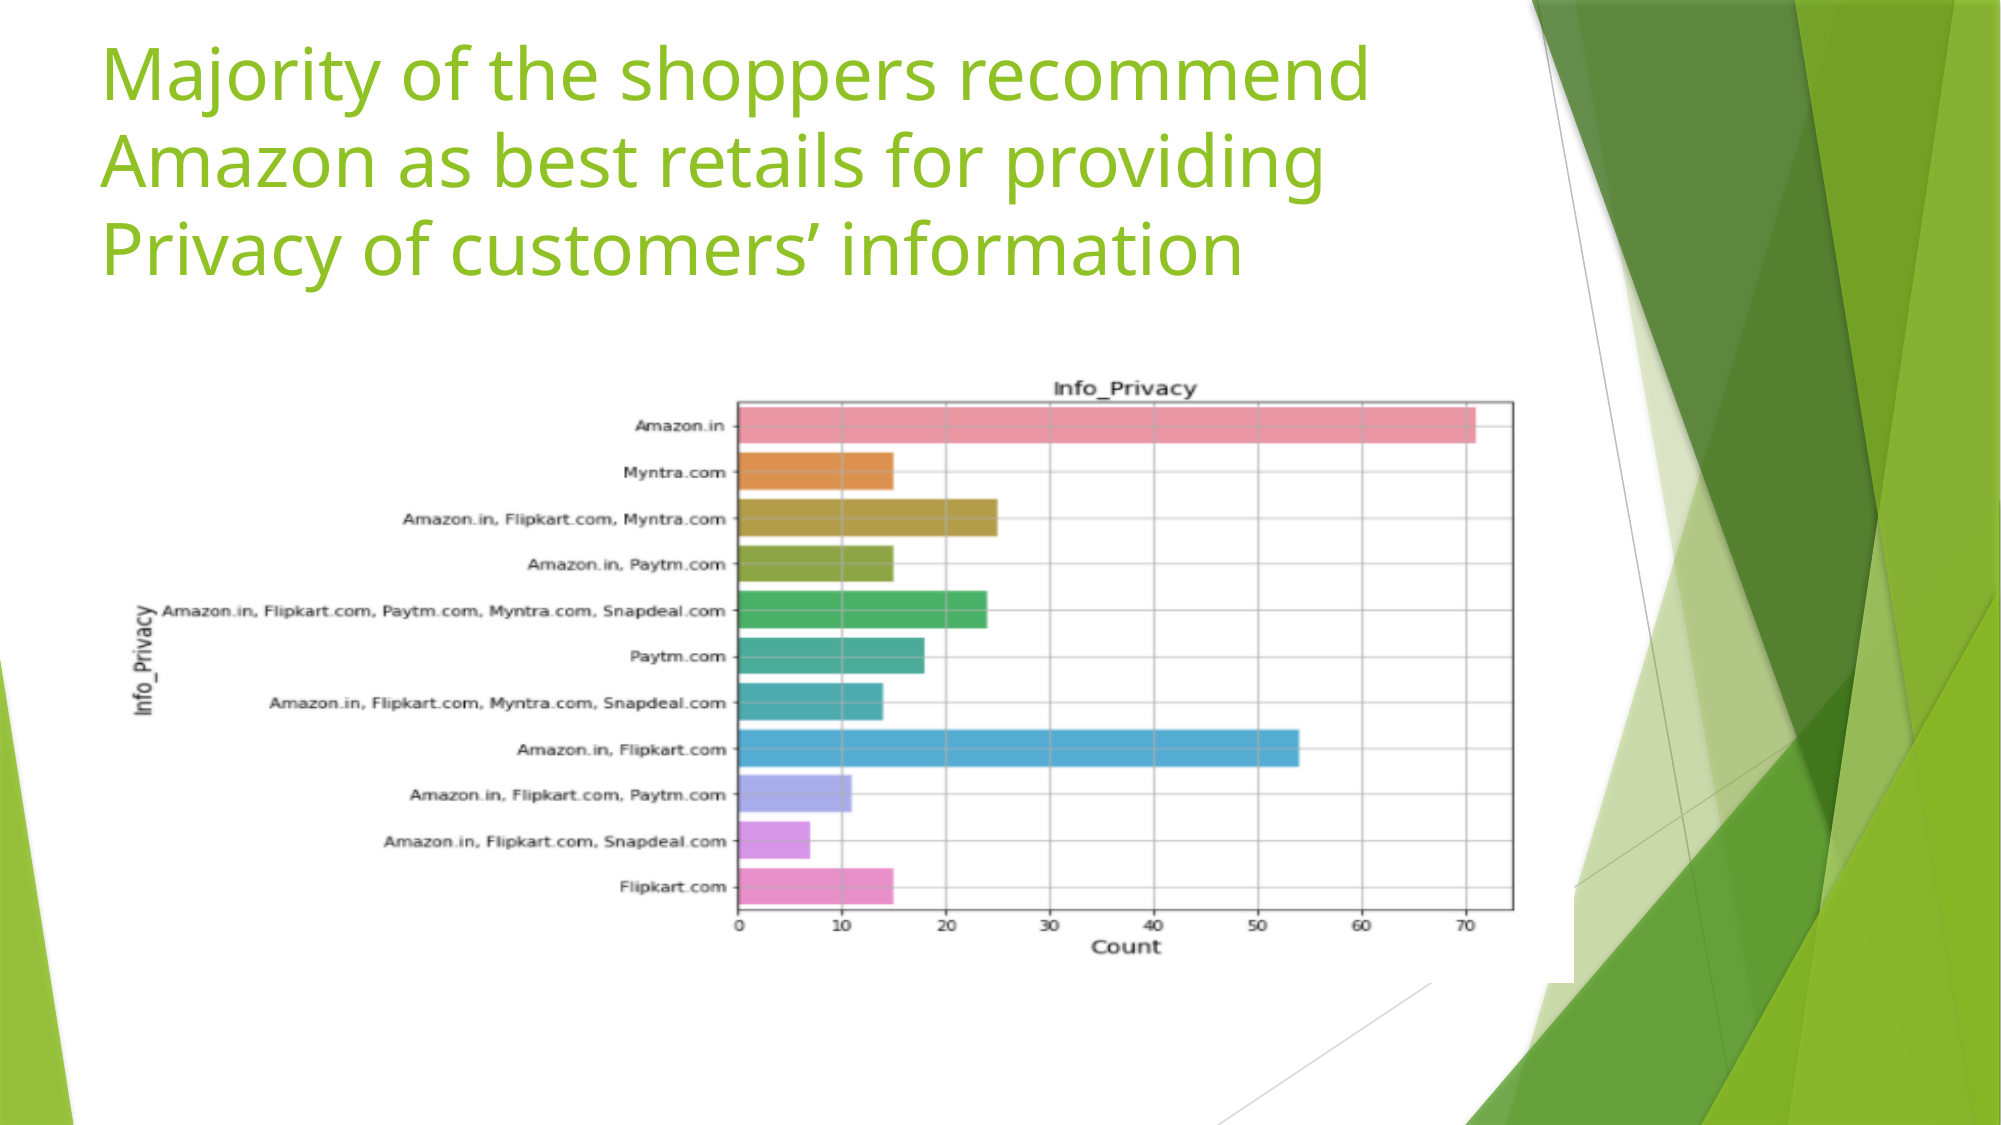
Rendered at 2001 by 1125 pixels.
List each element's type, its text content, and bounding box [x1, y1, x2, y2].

picture [110, 362, 1575, 984]
title Majority of the shoppers recommend Amazon as best retails for providing Privacy of customers’ information [85, 20, 1548, 299]
